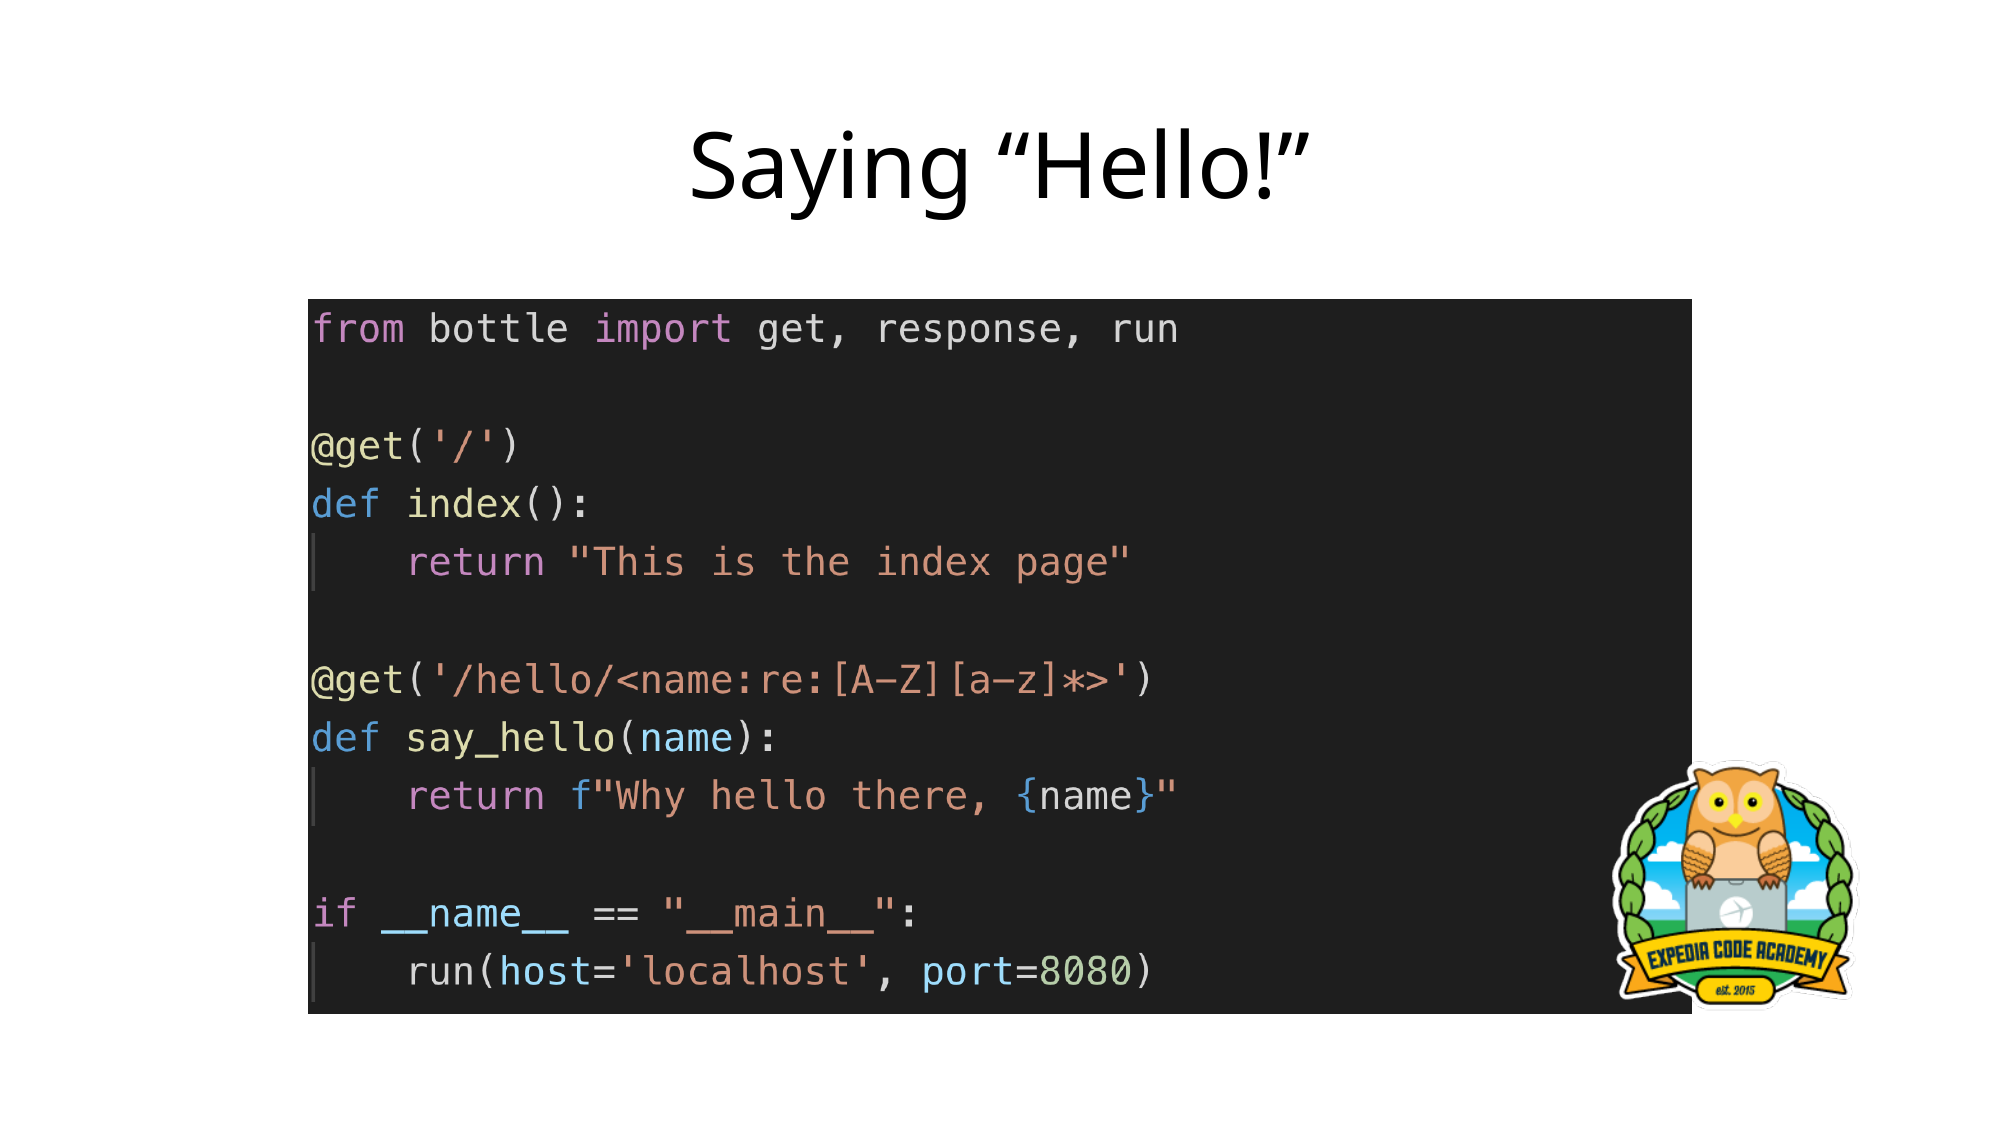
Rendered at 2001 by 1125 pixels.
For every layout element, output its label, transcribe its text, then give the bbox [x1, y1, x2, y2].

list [308, 299, 1692, 1014]
picture [1607, 758, 1863, 1014]
title Saying “Hello!” [137, 59, 1863, 278]
